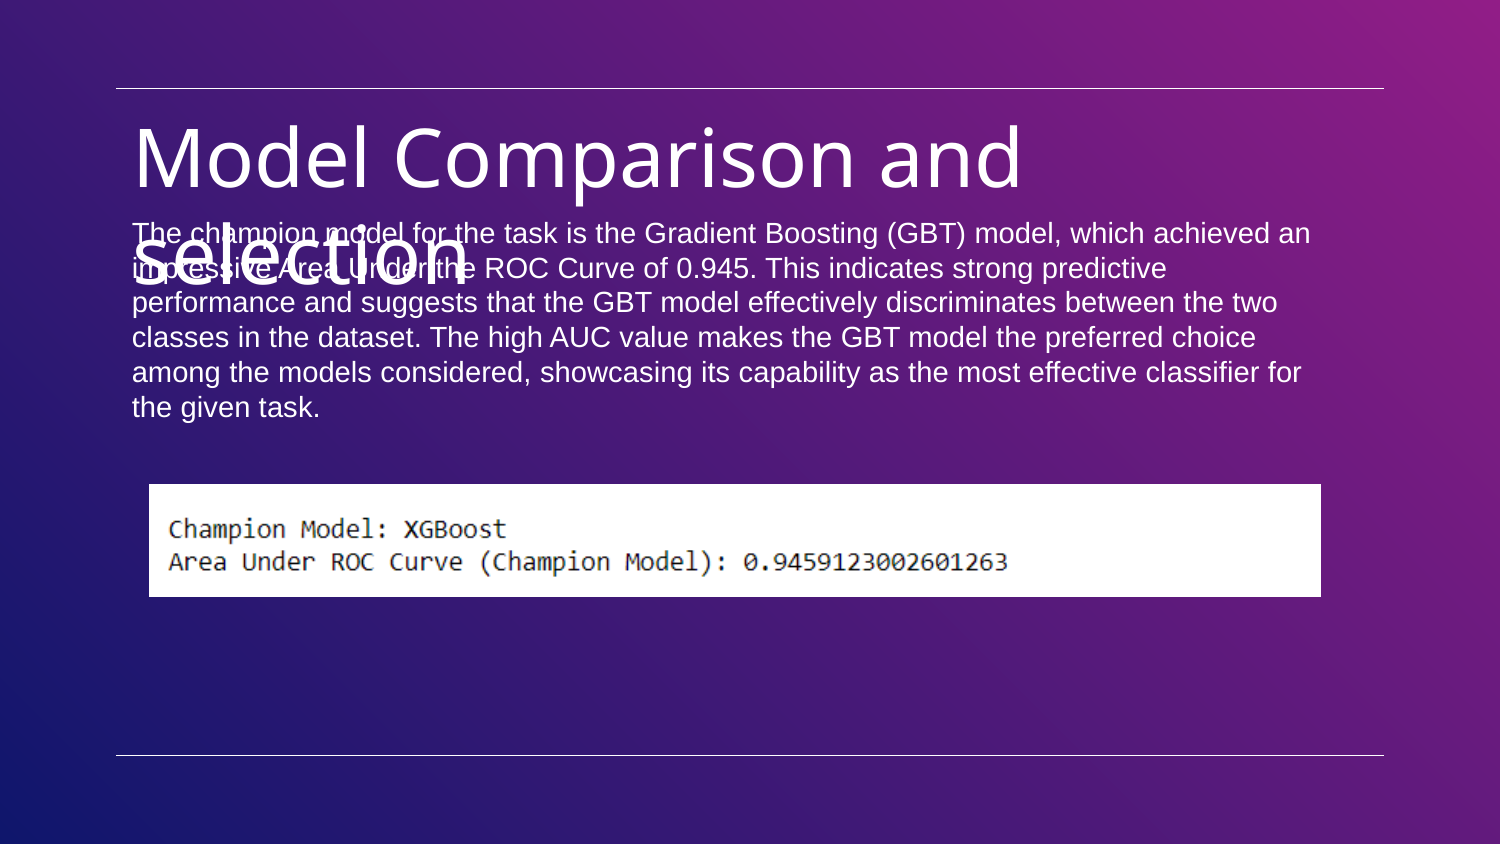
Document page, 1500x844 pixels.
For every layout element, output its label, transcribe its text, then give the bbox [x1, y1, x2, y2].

picture [149, 484, 1321, 597]
title Model Comparison and selection [117, 90, 1383, 191]
text_box The champion model for the task is the Gradient Boosting (GBT) model, which achieved an impressive Area Under the ROC Curve of 0.945. This indicates strong predictive performance and suggests that the GBT model effectively discriminates between the two classes in the dataset. The high AUC value makes the GBT model the preferred choice among the models considered, showcasing its capability as the most effective classifier for the given task. [117, 206, 1349, 431]
subtitle [117, 206, 1383, 756]
